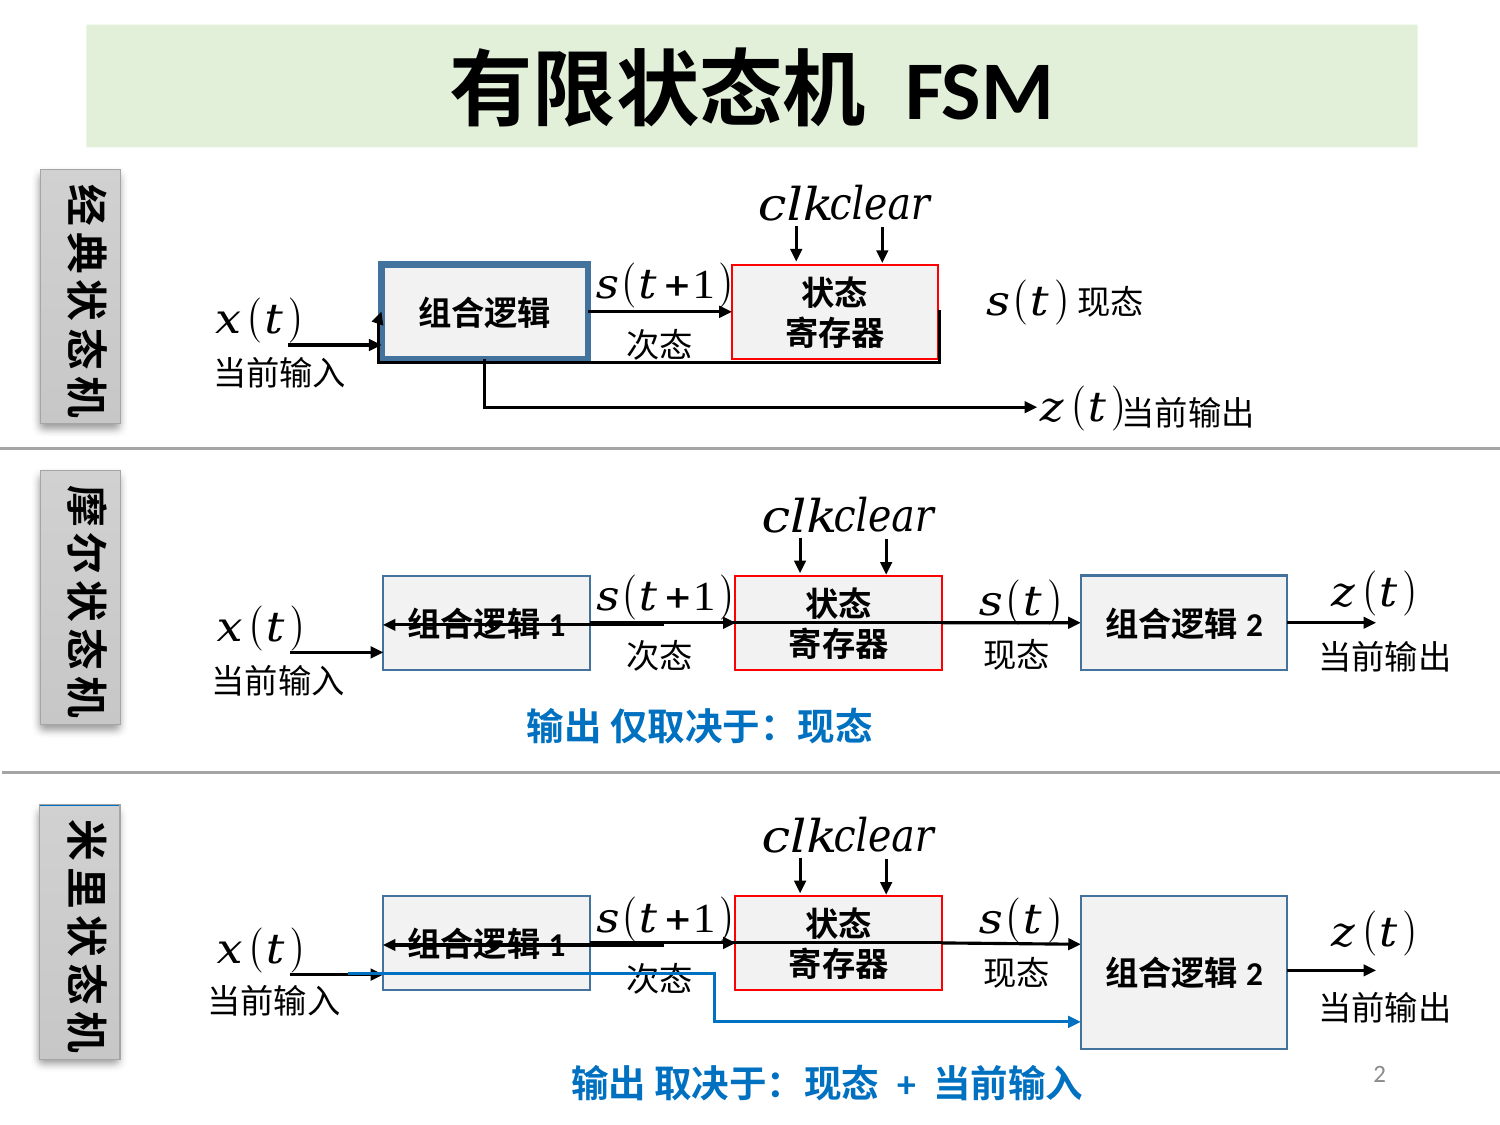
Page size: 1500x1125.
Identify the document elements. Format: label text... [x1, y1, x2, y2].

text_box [0, 448, 1500, 756]
text_box 经典状态机 [40, 169, 121, 424]
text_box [197, 180, 1271, 441]
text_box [1, 772, 1500, 1114]
title 有限状态机 FSM [86, 24, 1418, 148]
